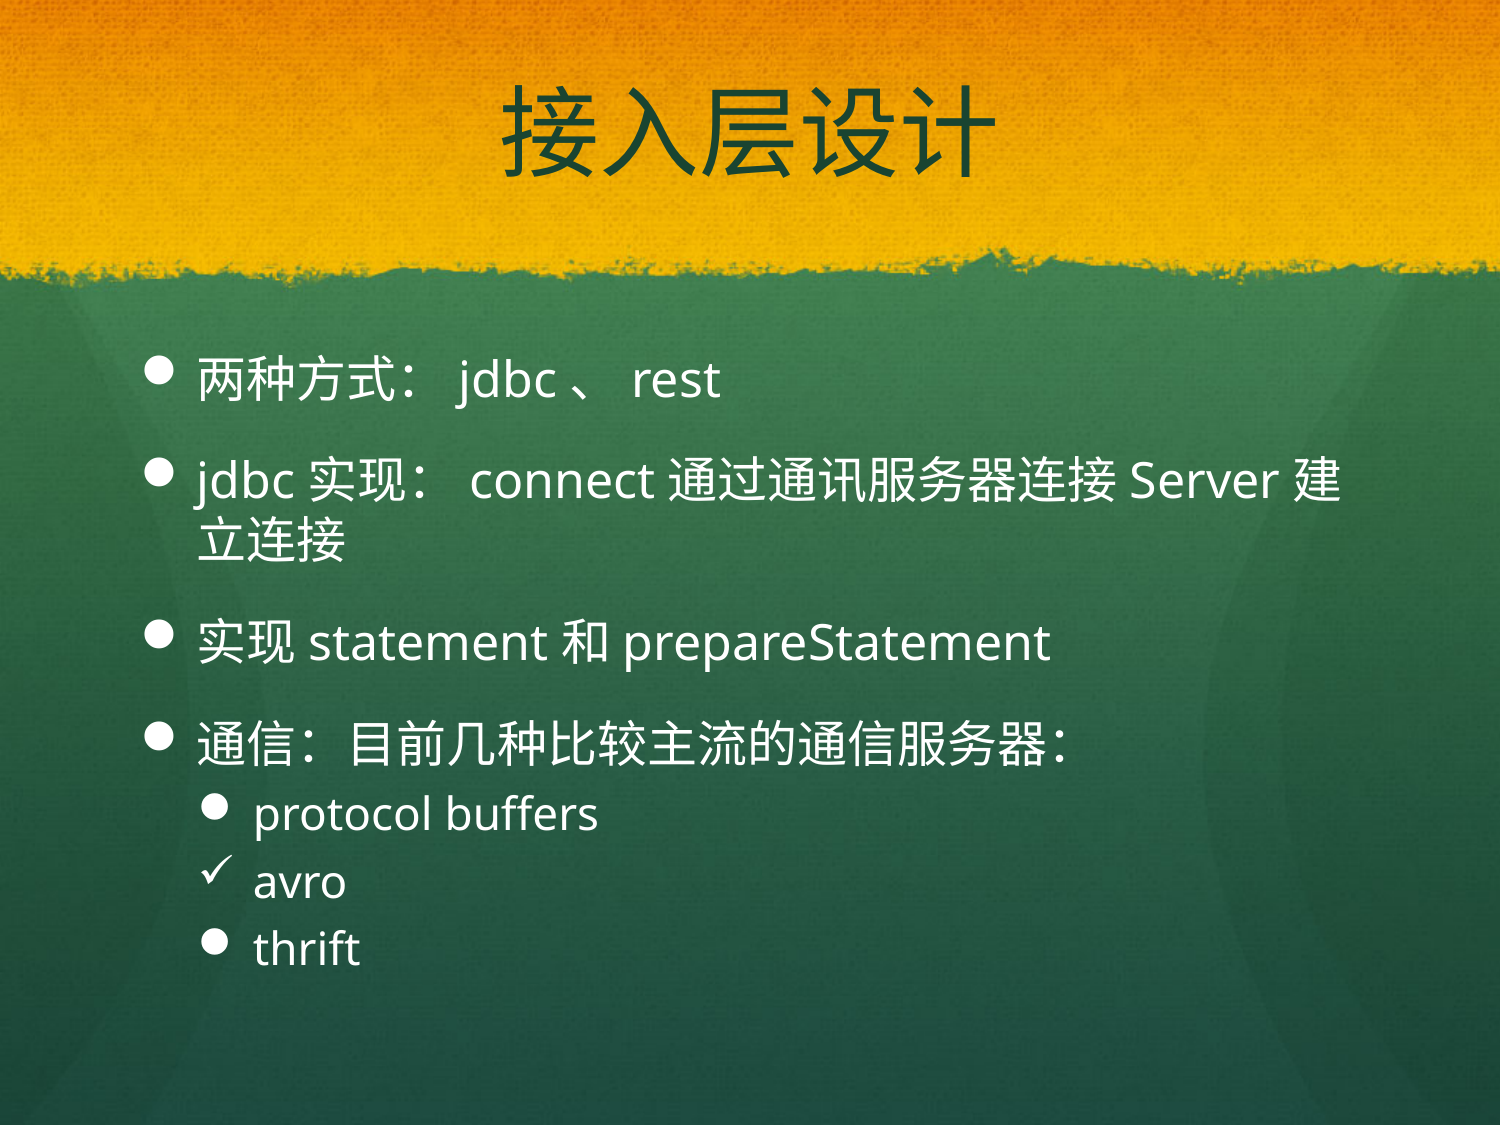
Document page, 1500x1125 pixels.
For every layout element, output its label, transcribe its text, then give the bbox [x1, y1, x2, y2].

list 两种方式：jdbc、rest jdbc实现：connect通过通讯服务器连接Server建立连接 实现statement和prepareStatement 通信：目前几种比较主流的通信服务器： protocol buffers avro thrift [125, 339, 1375, 1026]
picture [0, 0, 1500, 1125]
title 接入层设计 [125, 13, 1375, 246]
